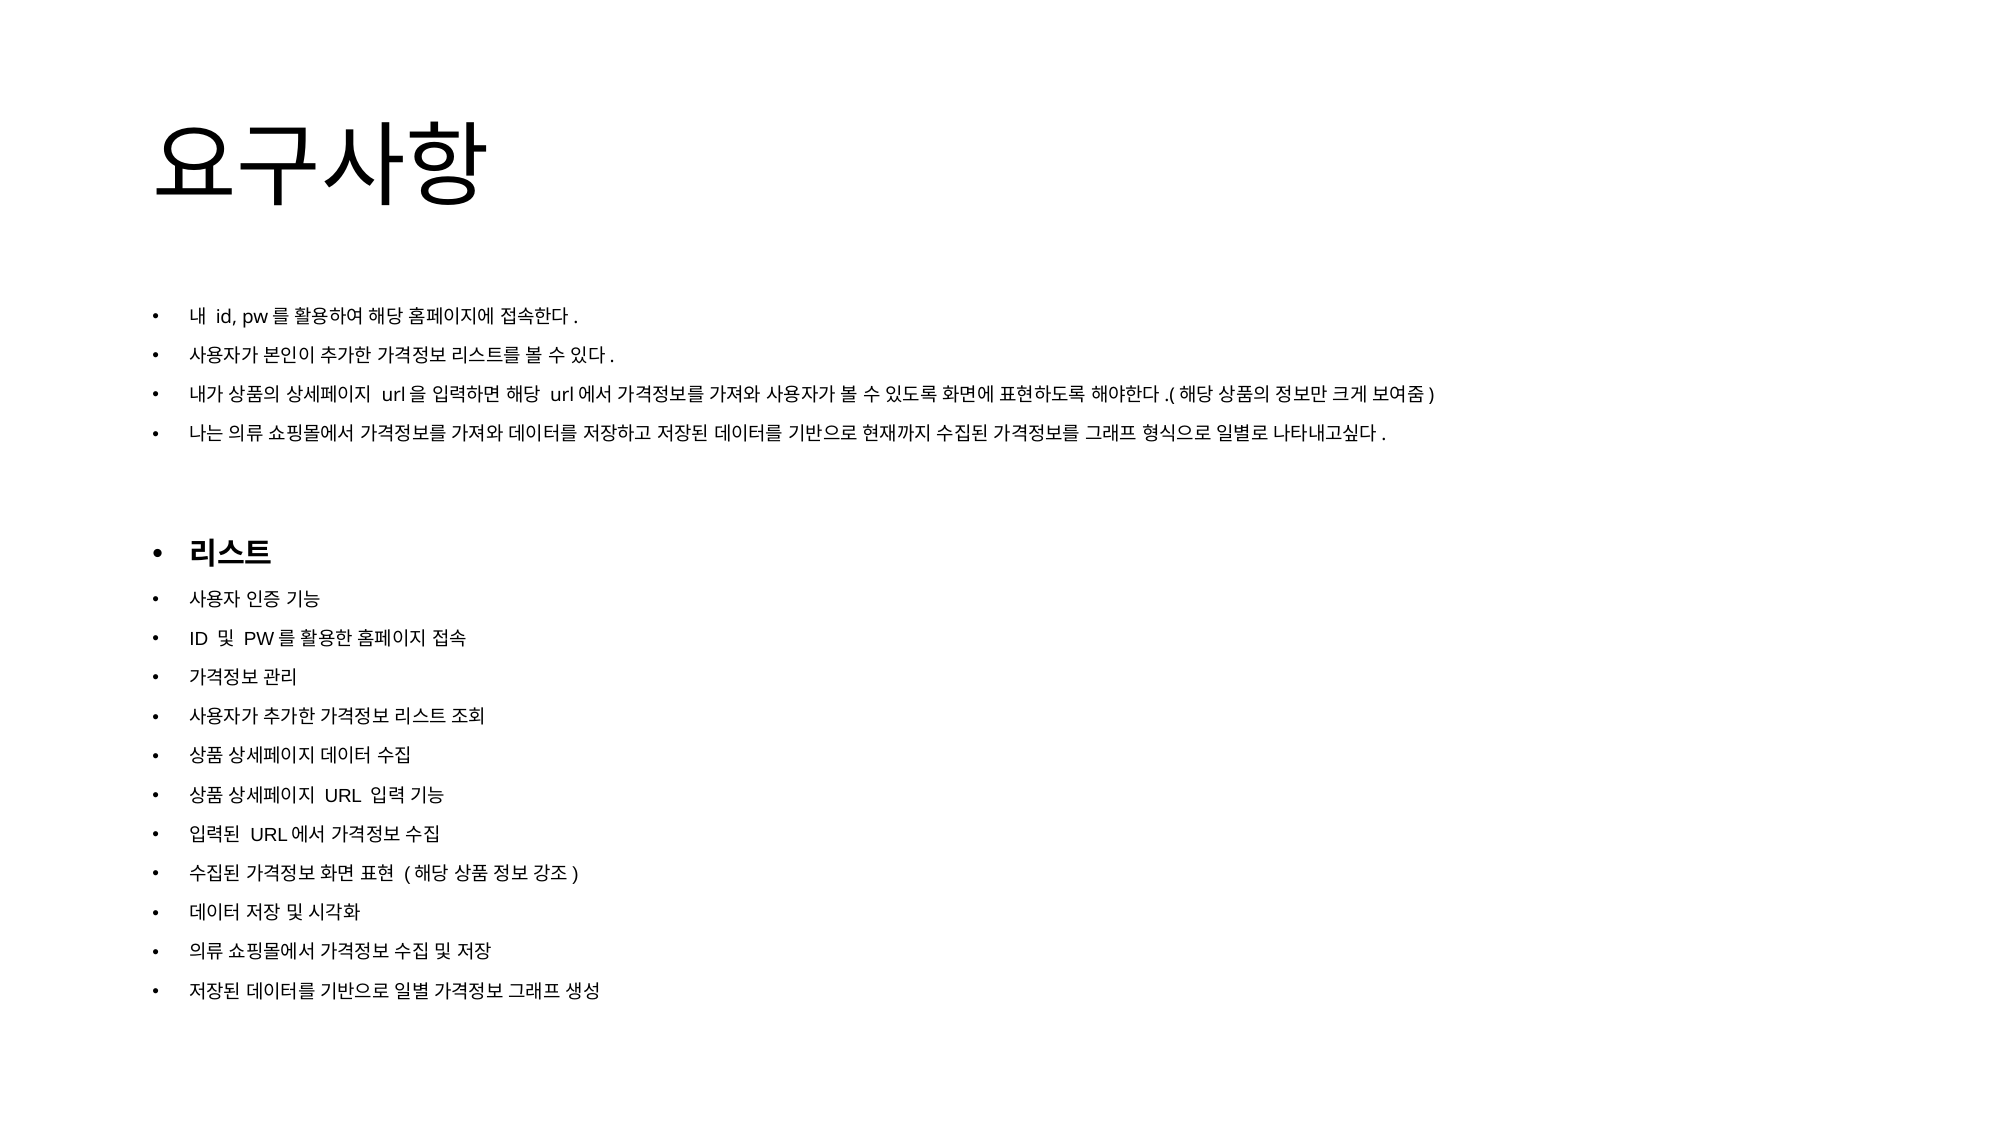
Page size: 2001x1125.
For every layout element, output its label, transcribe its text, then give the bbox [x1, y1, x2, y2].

title 요구사항 [137, 59, 1863, 278]
list 내 id, pw를 활용하여 해당 홈페이지에 접속한다. 사용자가 본인이 추가한 가격정보 리스트를 볼 수 있다. 내가 상품의 상세페이지 url을 입력하면 해당 url에서 가격정보를 가져와 사용자가 볼 수 있도록 화면에 표현하도록 해야한다.(해당 상품의 정보만 크게 보여줌) 나는 의류 쇼핑몰에서 가격정보를 가져와 데이터를 저장하고 저장된 데이터를 기반으로 현재까지 수집된 가격정보를 그래프 형식으로 일별로 나타내고싶다. 리스트 사용자 인증 기능 ID 및 PW를 활용한 홈페이지 접속 가격정보 관리 사용자가 추가한 가격정보 리스트 조회 상품 상세페이지 데이터 수집 상품 상세페이지 URL 입력 기능 입력된 URL에서 가격정보 수집 수집된 가격정보 화면 표현 (해당 상품 정보 강조) 데이터 저장 및 시각화 의류 쇼핑몰에서 가격정보 수집 및 저장 저장된 데이터를 기반으로 일별 가격정보 그래프 생성 [137, 299, 1863, 1014]
